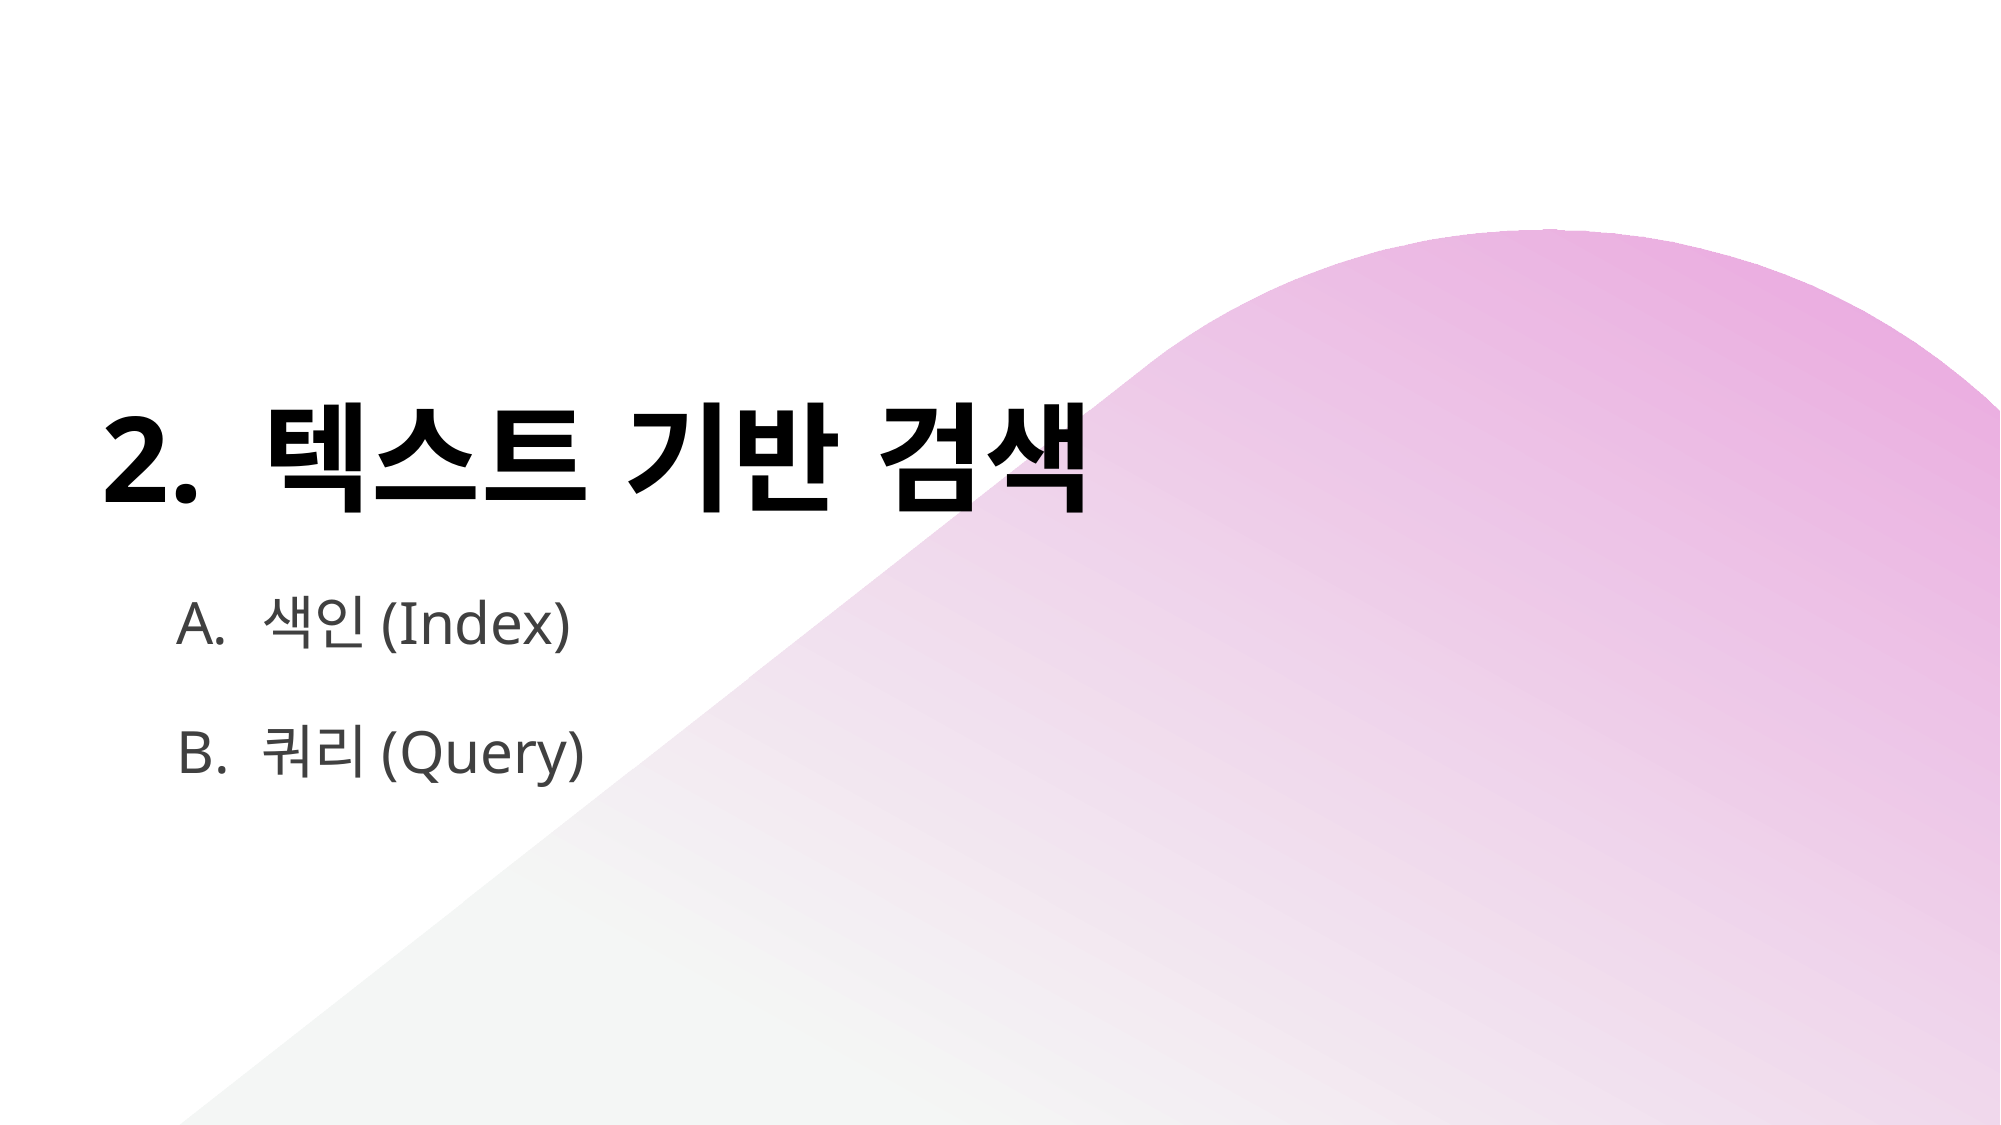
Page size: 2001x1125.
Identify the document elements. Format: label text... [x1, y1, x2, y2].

text_box [175, 228, 2000, 1125]
text_box [0, 0, 2000, 1125]
subtitle 2. 텍스트 기반 검색 색인(Index) 쿼리(Query) [86, 276, 1445, 1047]
